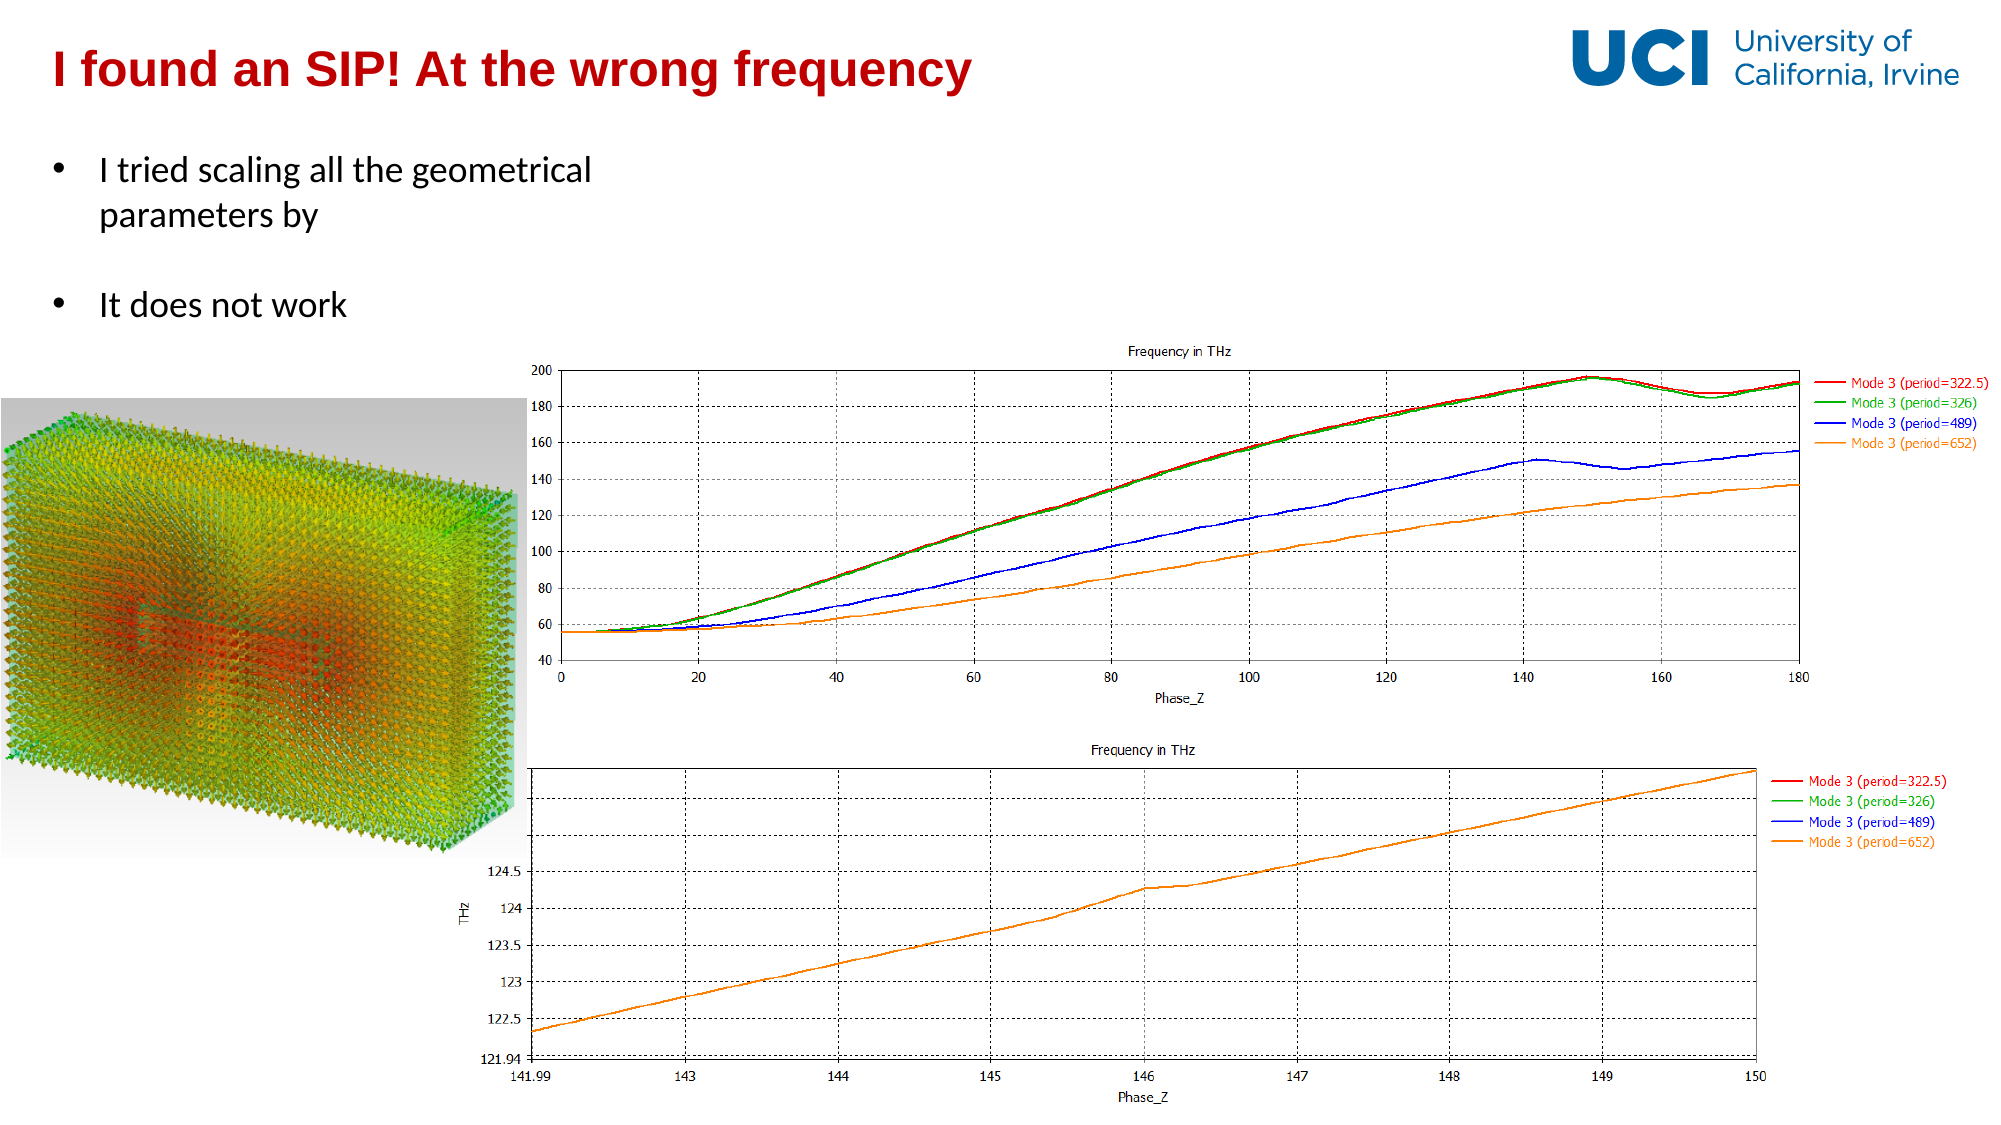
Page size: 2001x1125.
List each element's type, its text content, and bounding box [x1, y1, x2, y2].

title I found an SIP! At the wrong frequency [37, 32, 1400, 100]
picture [0, 335, 1992, 1107]
picture [1572, 29, 1959, 88]
